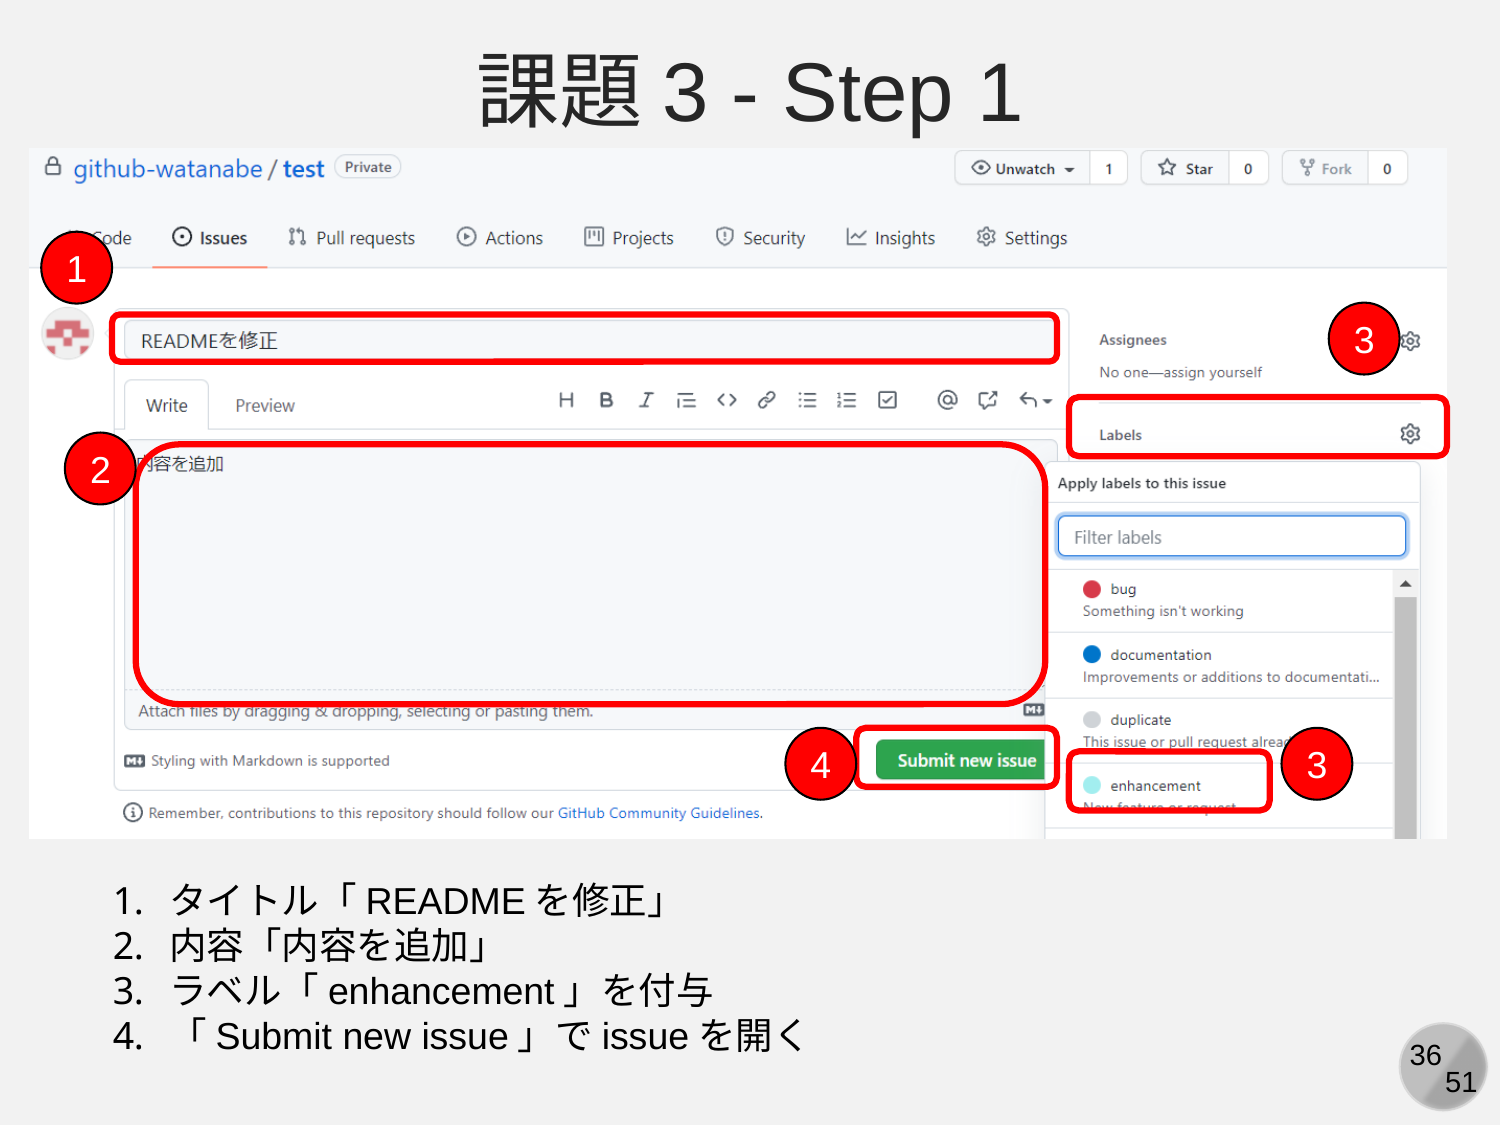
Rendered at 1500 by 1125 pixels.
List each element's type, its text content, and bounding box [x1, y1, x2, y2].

picture [29, 148, 1447, 839]
text_box タイトル「READMEを修正」 内容「内容を追加」 ラベル「enhancement」を付与 「Submit new issue」でissueを開く [98, 869, 826, 1065]
list 課題3 - Step 1 [0, 31, 1500, 155]
